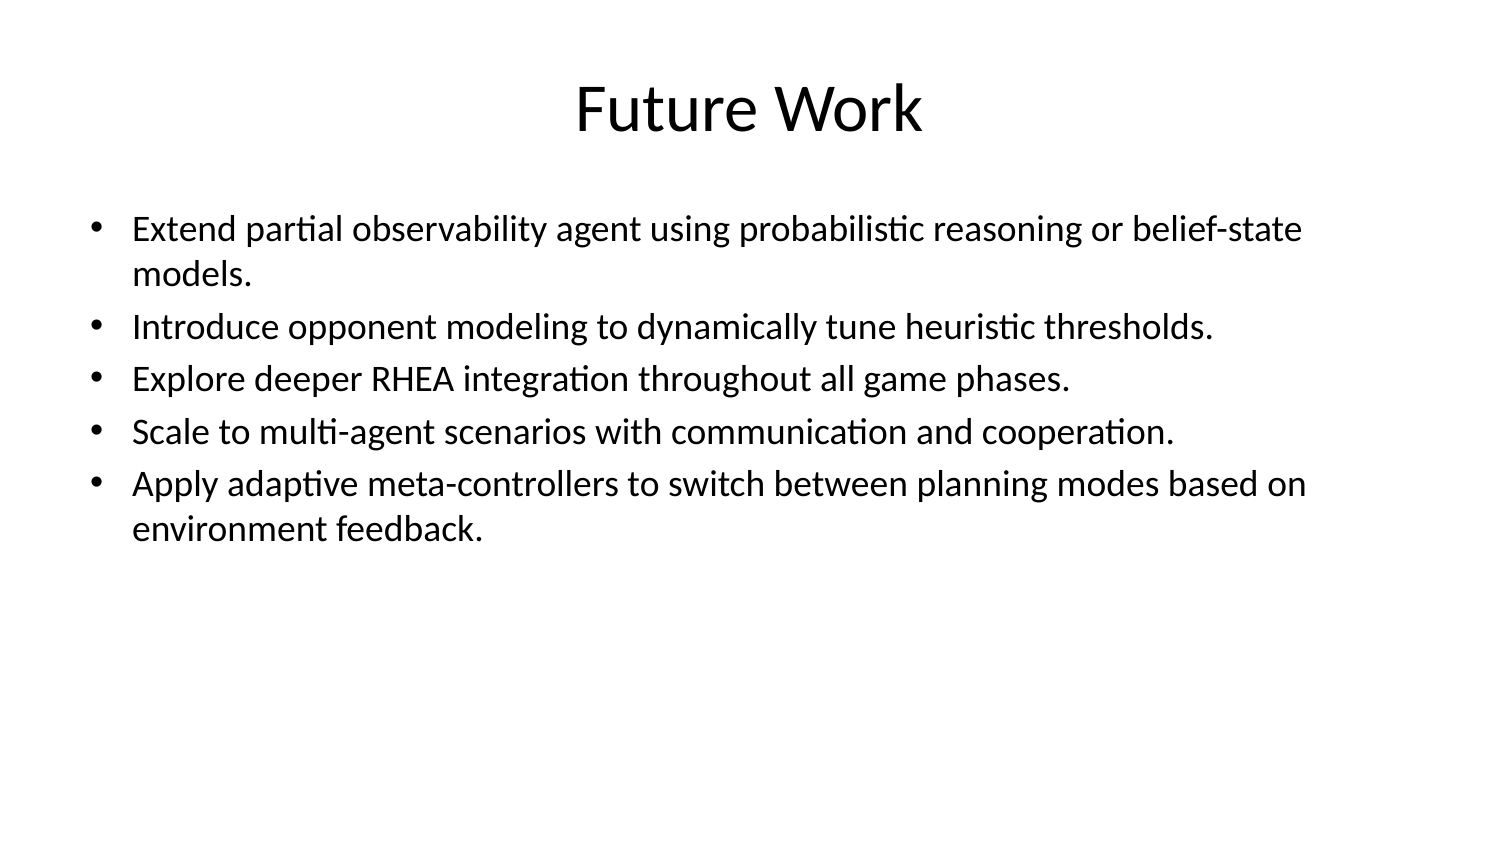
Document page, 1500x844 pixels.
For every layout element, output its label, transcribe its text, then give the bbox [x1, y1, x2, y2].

list Extend partial observability agent using probabilistic reasoning or belief-state models. Introduce opponent modeling to dynamically tune heuristic thresholds. Explore deeper RHEA integration throughout all game phases. Scale to multi-agent scenarios with communication and cooperation. Apply adaptive meta-controllers to switch between planning modes based on environment feedback. [75, 196, 1425, 754]
title Future Work [75, 33, 1425, 175]
